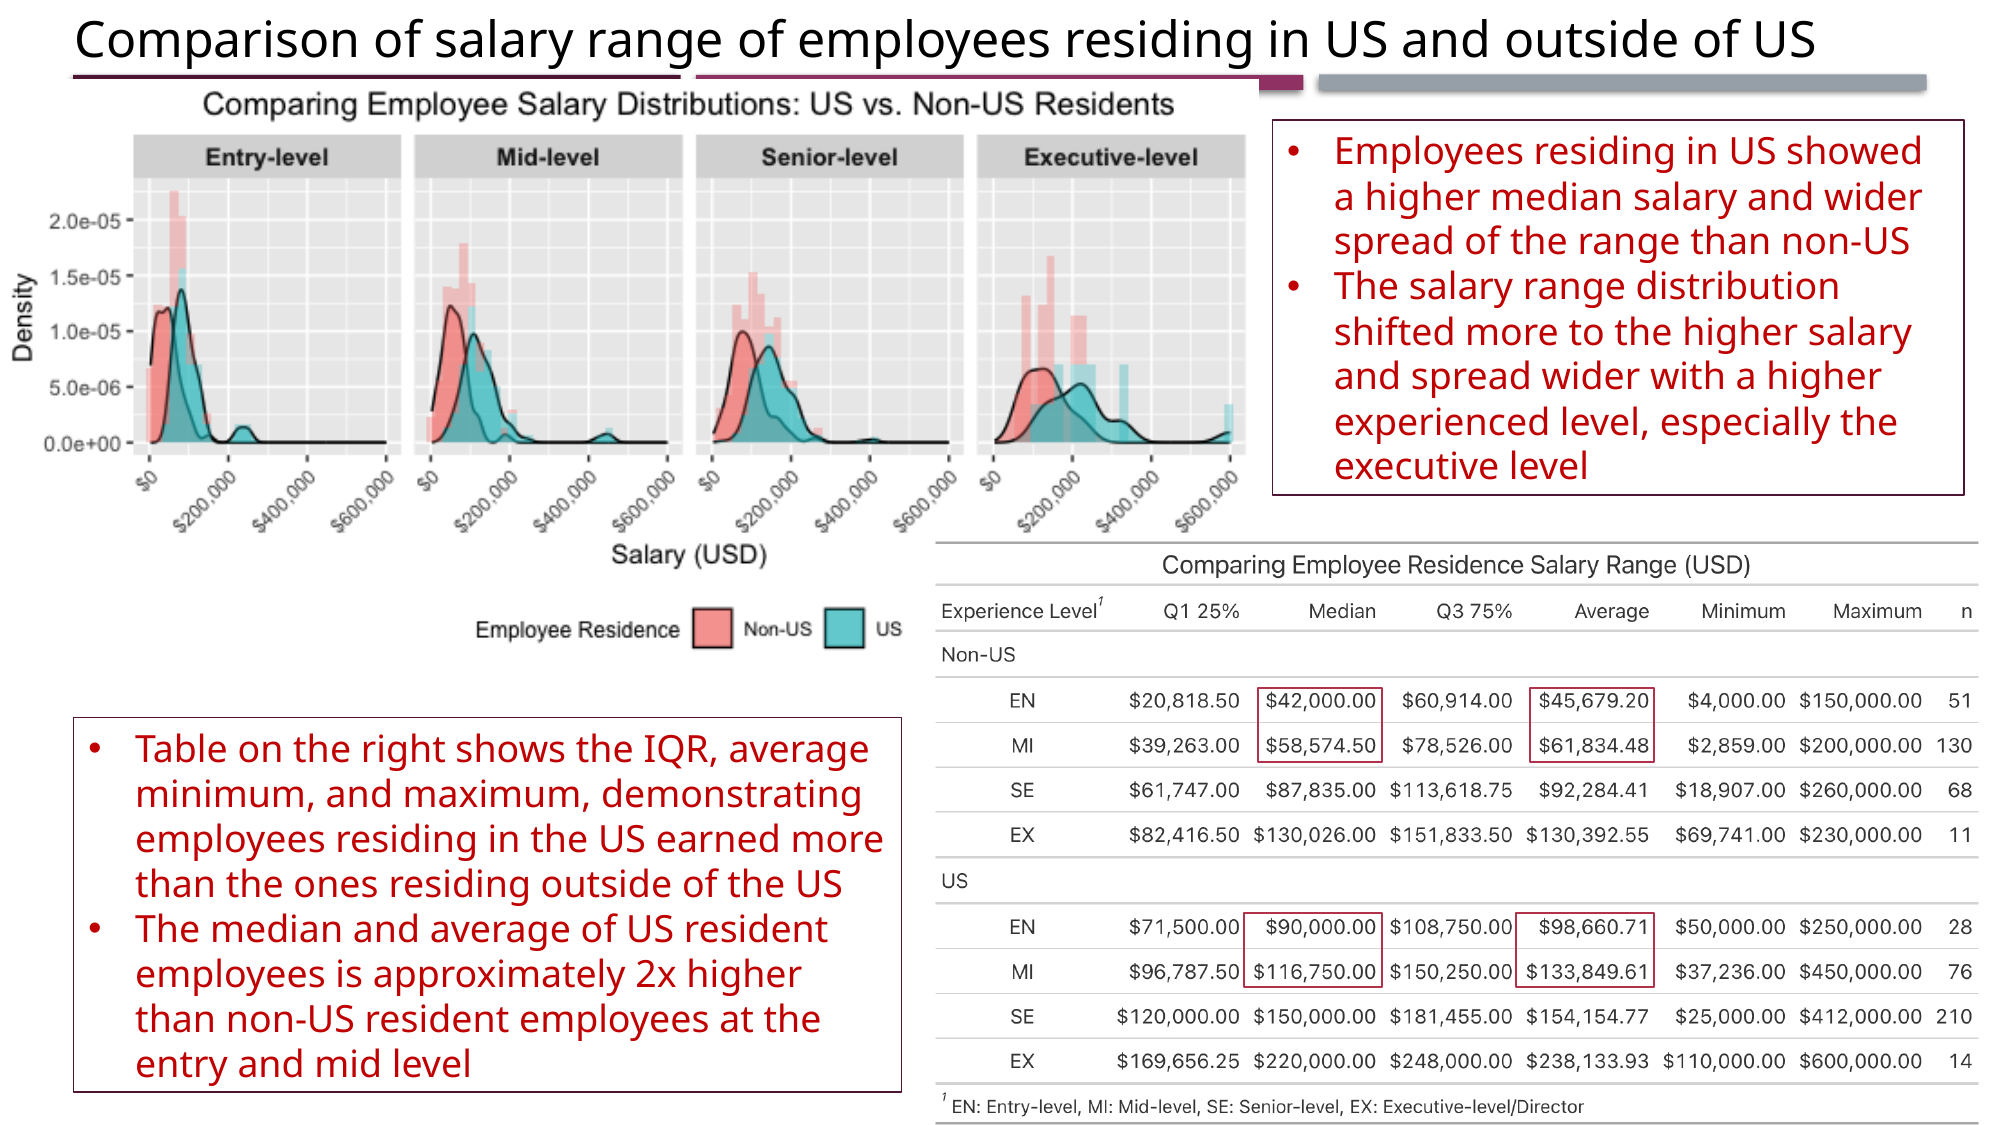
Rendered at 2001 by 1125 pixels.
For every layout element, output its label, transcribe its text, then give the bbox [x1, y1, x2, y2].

text_box Employees residing in US showed a higher median salary and wider spread of the range than non-US The salary range distribution shifted more to the higher salary and spread wider with a higher experienced level, especially the executive level [1272, 120, 1965, 495]
text_box Comparison of salary range of employees residing in US and outside of US [60, 0, 1833, 75]
picture [0, 78, 1984, 1125]
text_box Table on the right shows the IQR, average minimum, and maximum, demonstrating employees residing in the US earned more than the ones residing outside of the US The median and average of US resident employees is approximately 2x higher than non-US resident employees at the entry and mid level [73, 717, 902, 1093]
